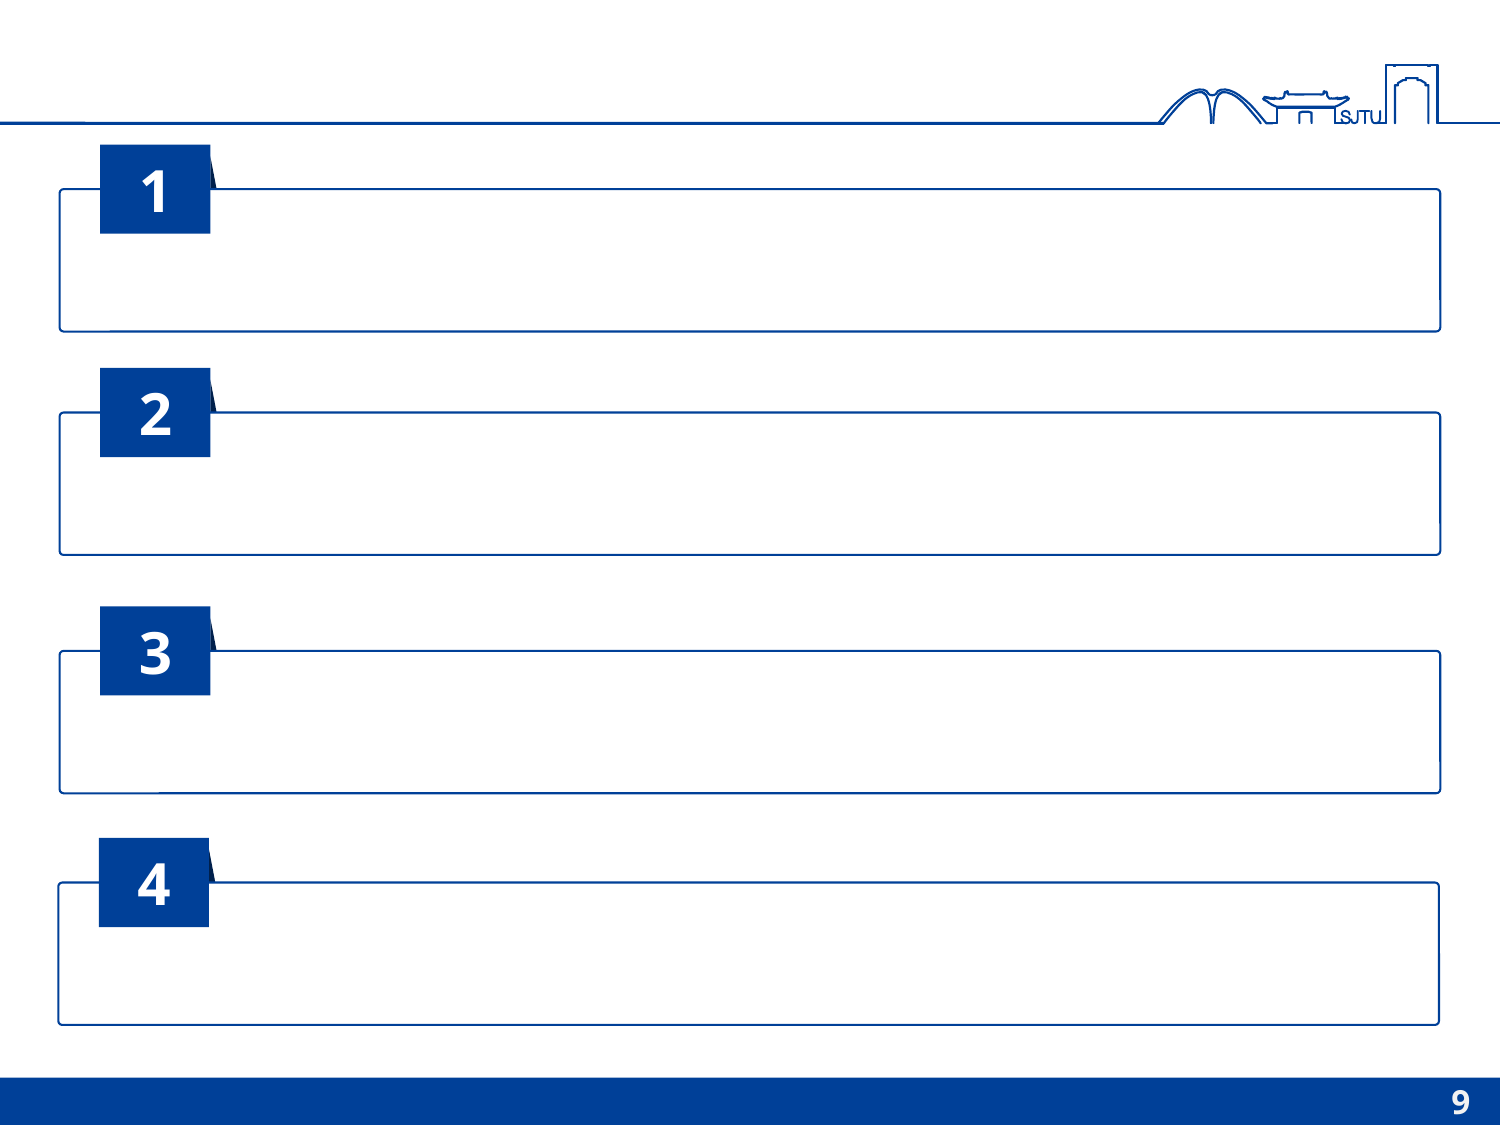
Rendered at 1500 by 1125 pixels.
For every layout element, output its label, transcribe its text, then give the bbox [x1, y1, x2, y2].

text_box [211, 383, 217, 411]
text_box [211, 621, 217, 649]
text_box [58, 411, 1442, 556]
text_box [211, 159, 217, 188]
text_box 3 [99, 605, 211, 696]
text_box [58, 188, 1442, 333]
text_box [58, 649, 1442, 795]
text_box 1 [99, 143, 211, 235]
text_box [57, 881, 1441, 1026]
text_box [210, 854, 216, 881]
text_box 4 [98, 837, 210, 928]
text_box 2 [99, 367, 211, 458]
